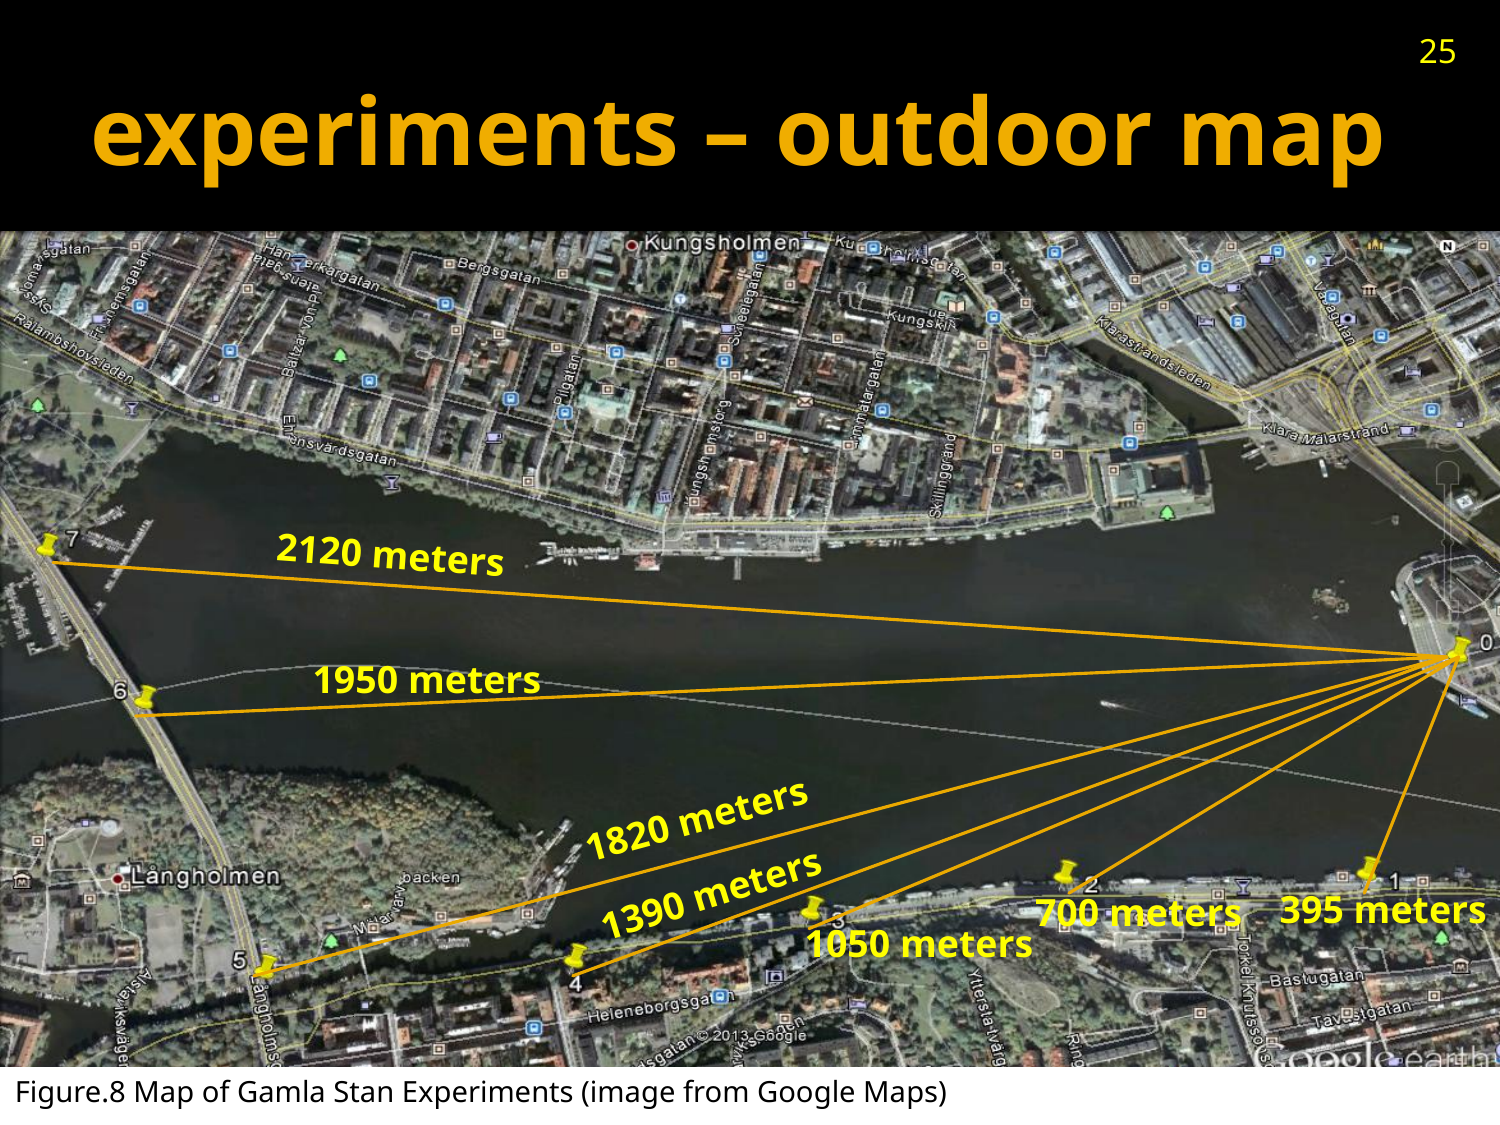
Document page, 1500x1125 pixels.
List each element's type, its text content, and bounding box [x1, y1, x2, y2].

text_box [253, 656, 572, 976]
slide_number 25 [1351, 30, 1472, 76]
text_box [1364, 656, 1459, 894]
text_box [1068, 656, 1364, 894]
text_box Figure.8 Map of Gamla Stan Experiments (image from Google Maps) [0, 1074, 1489, 1116]
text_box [572, 656, 1447, 976]
picture [0, 231, 1500, 1067]
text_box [135, 656, 253, 716]
title experiments – outdoor map [75, 25, 1425, 230]
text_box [809, 656, 1459, 929]
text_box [53, 562, 1447, 657]
